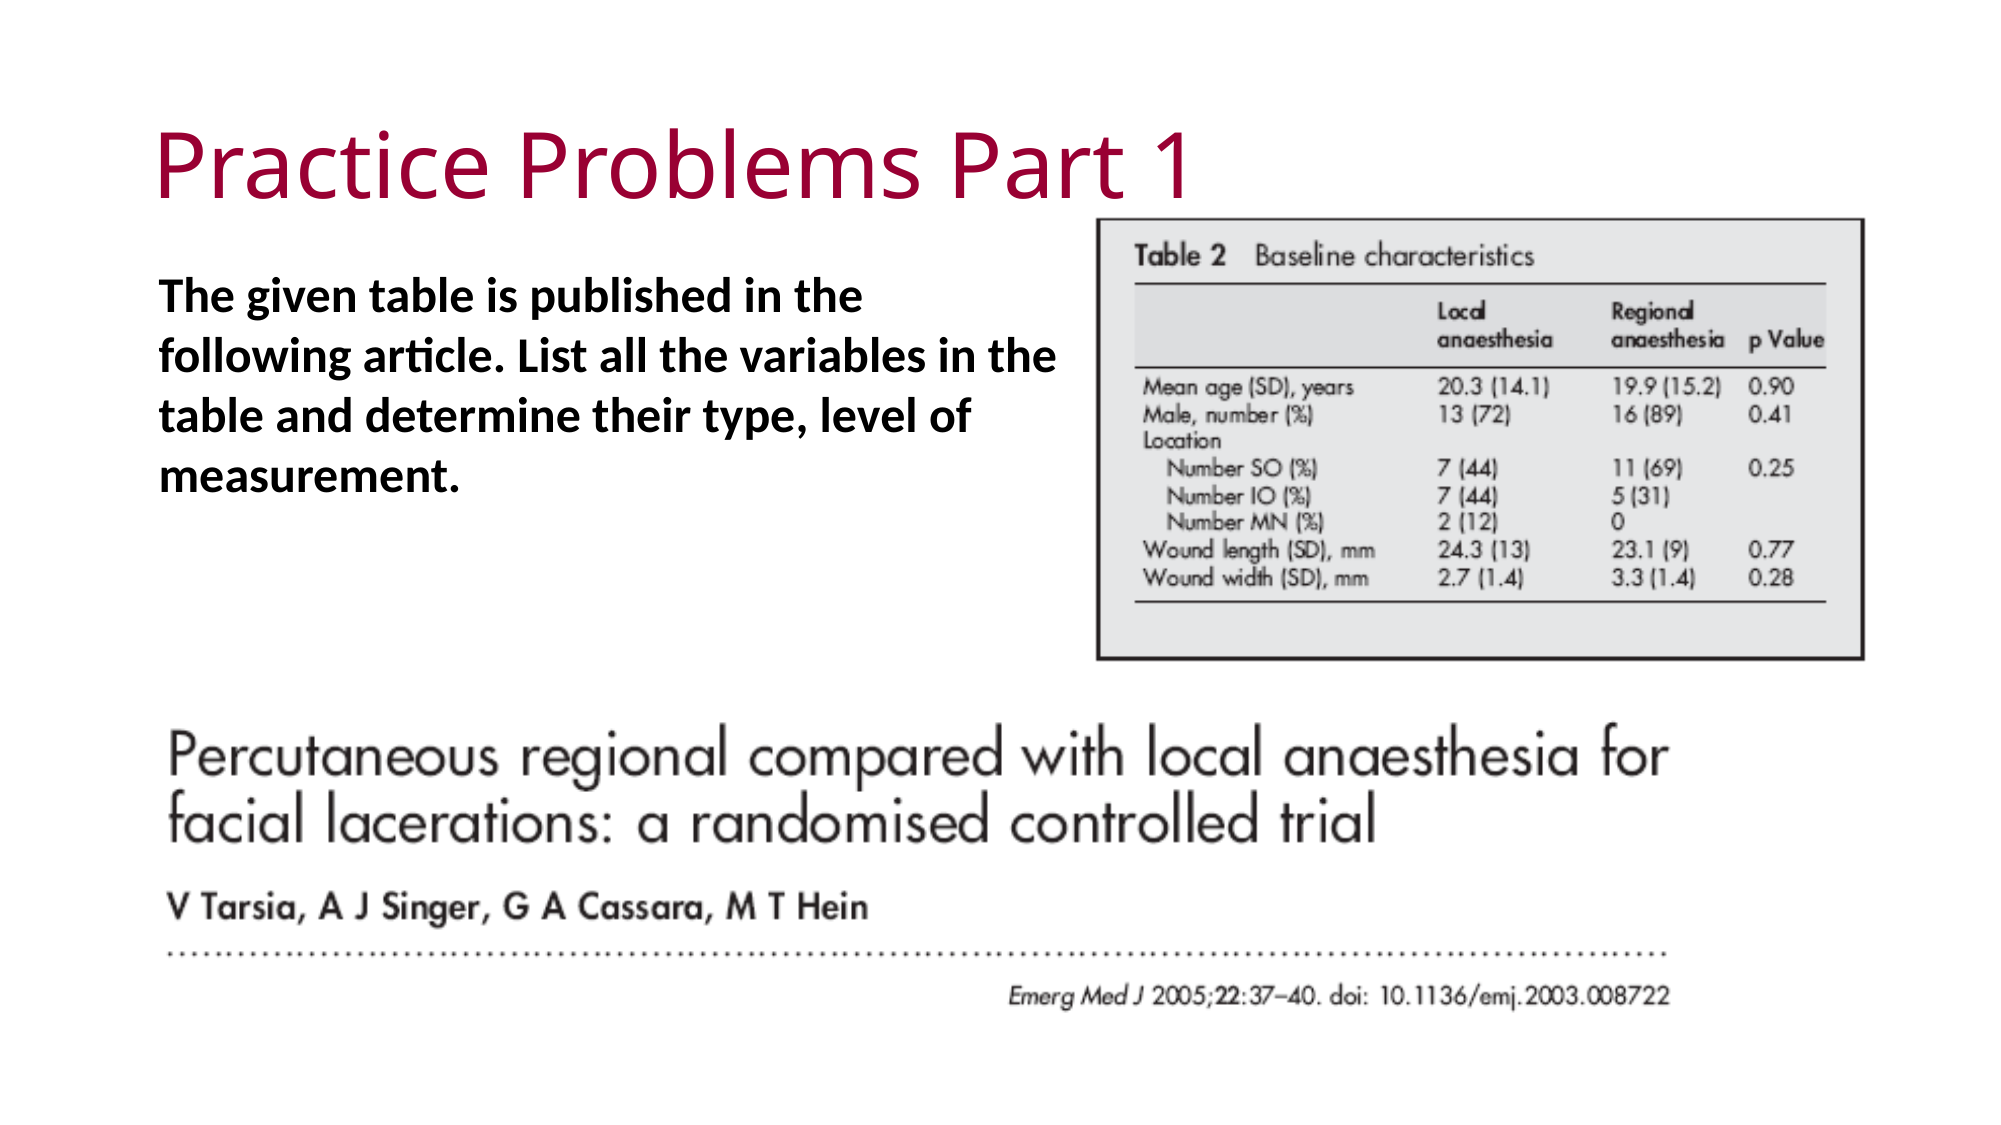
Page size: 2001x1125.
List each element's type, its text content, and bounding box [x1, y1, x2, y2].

title Practice Problems Part 1 [137, 59, 1863, 278]
picture [161, 719, 1694, 1021]
picture [1086, 208, 1874, 670]
text_box The given table is published in the following article. List all the variables in the table and determine their type, level of measurement. [143, 254, 1076, 510]
